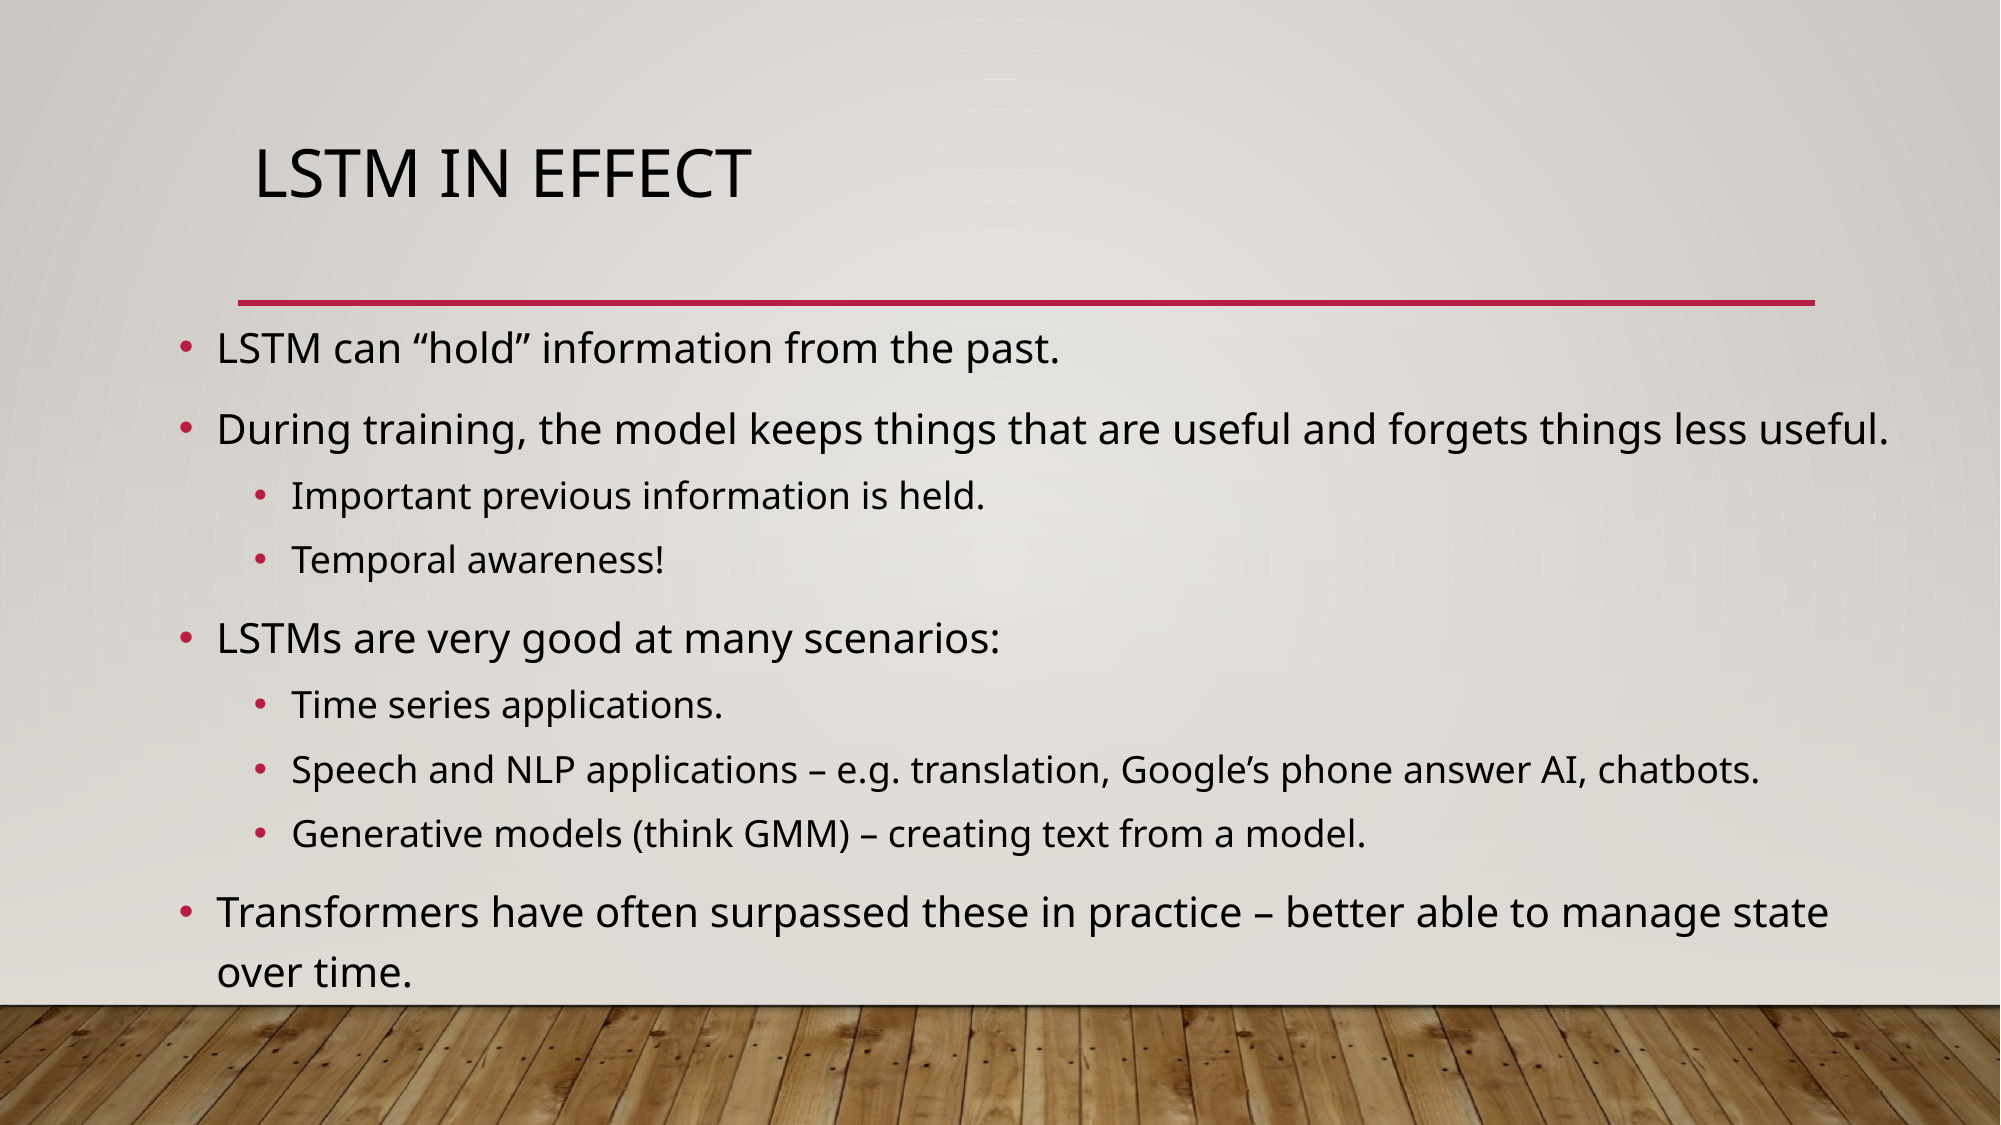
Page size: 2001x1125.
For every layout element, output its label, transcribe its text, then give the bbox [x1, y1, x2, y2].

title LSTM In Effect [238, 131, 1814, 304]
list LSTM can “hold” information from the past. During training, the model keeps things that are useful and forgets things less useful. Important previous information is held. Temporal awareness! LSTMs are very good at many scenarios: Time series applications. Speech and NLP applications – e.g. translation, Google’s phone answer AI, chatbots. Generative models (think GMM) – creating text from a model. Transformers have often surpassed these in practice – better able to manage state over time. [163, 304, 1914, 1005]
picture [0, 1005, 2000, 1125]
